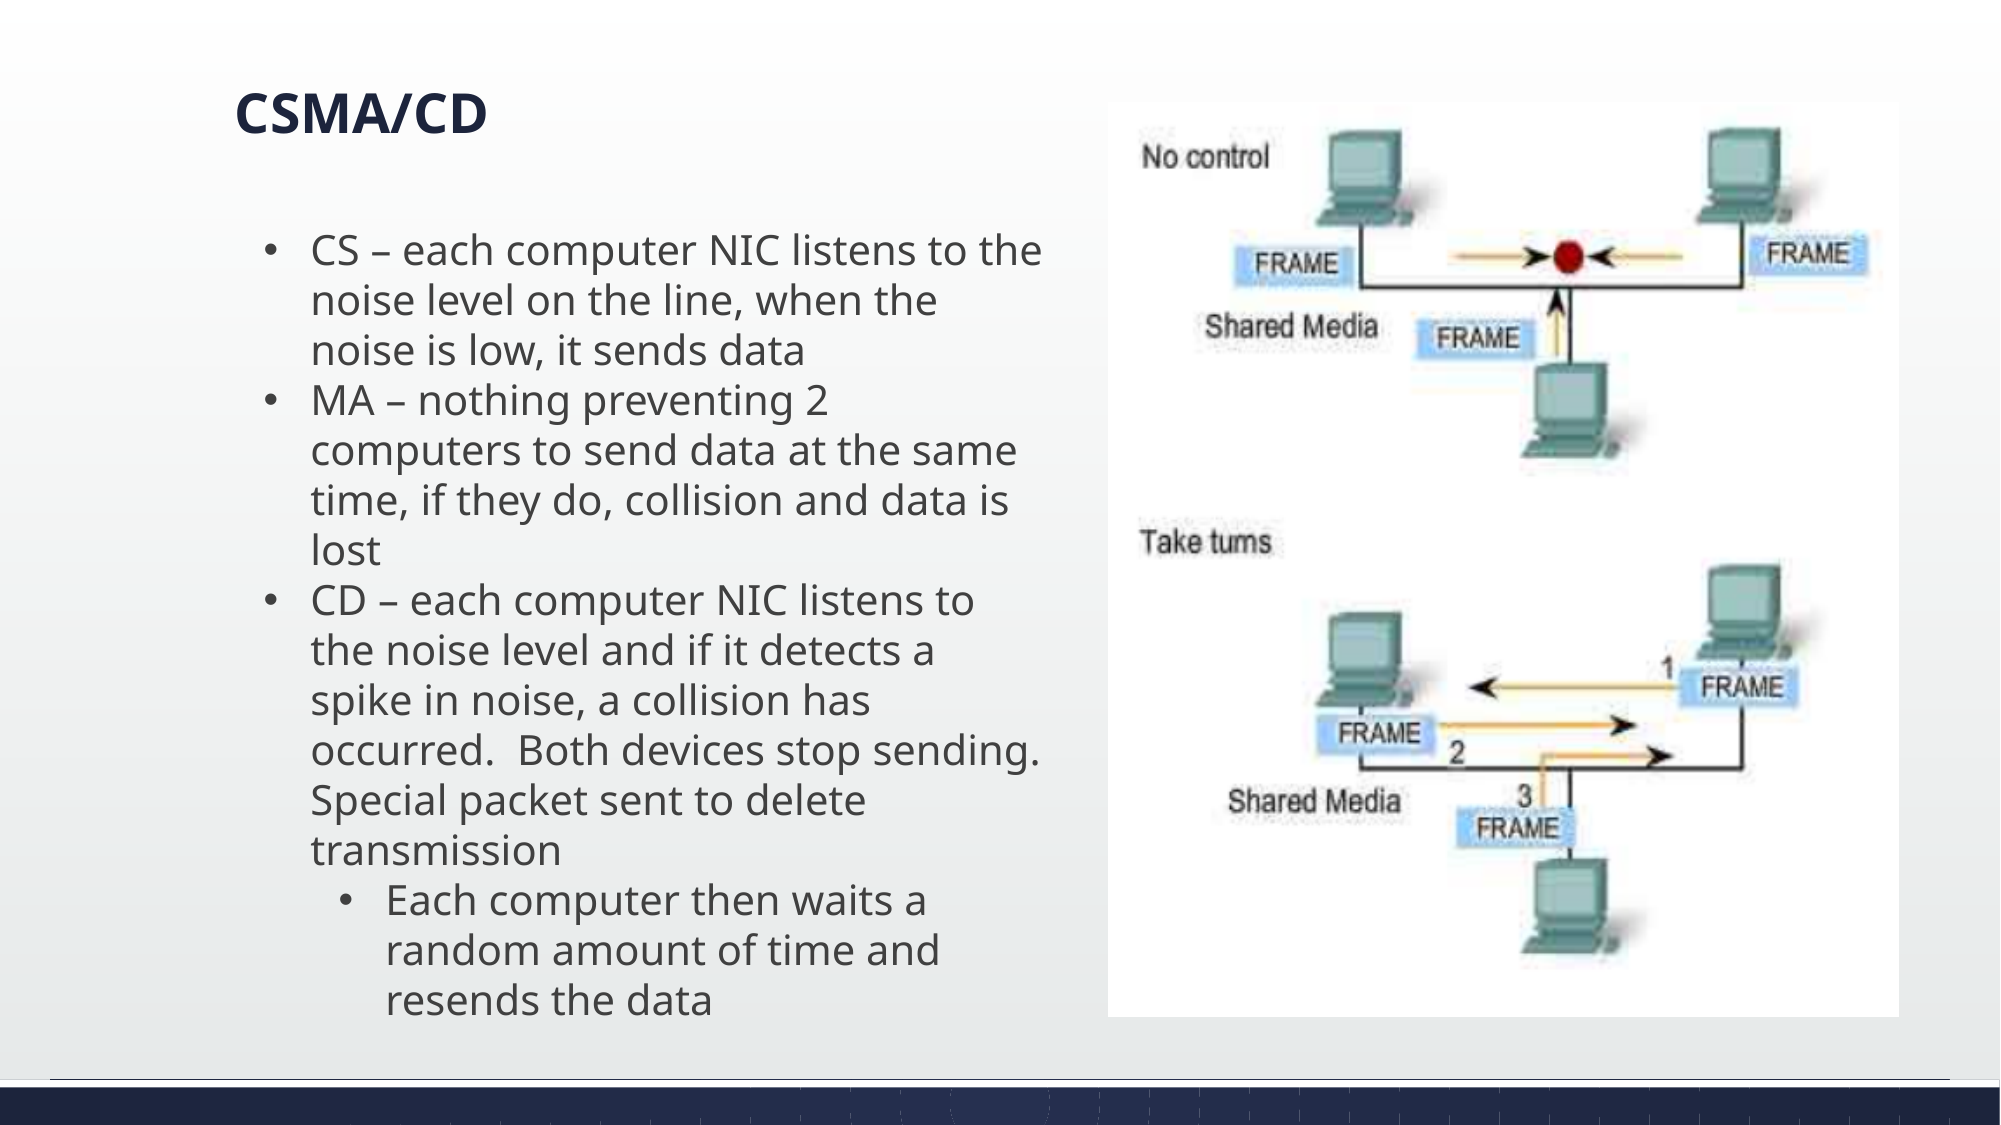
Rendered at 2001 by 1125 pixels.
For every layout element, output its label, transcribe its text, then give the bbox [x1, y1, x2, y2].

text_box CS – each computer NIC listens to the noise level on the line, when the noise is low, it sends data MA – nothing preventing 2 computers to send data at the same time, if they do, collision and data is lost CD – each computer NIC listens to the noise level and if it detects a spike in noise, a collision has occurred. Both devices stop sending. Special packet sent to delete transmission Each computer then waits a random amount of time and resends the data [173, 216, 1062, 1032]
picture [1108, 102, 1900, 1017]
title CSMA/CD [219, 76, 1780, 279]
